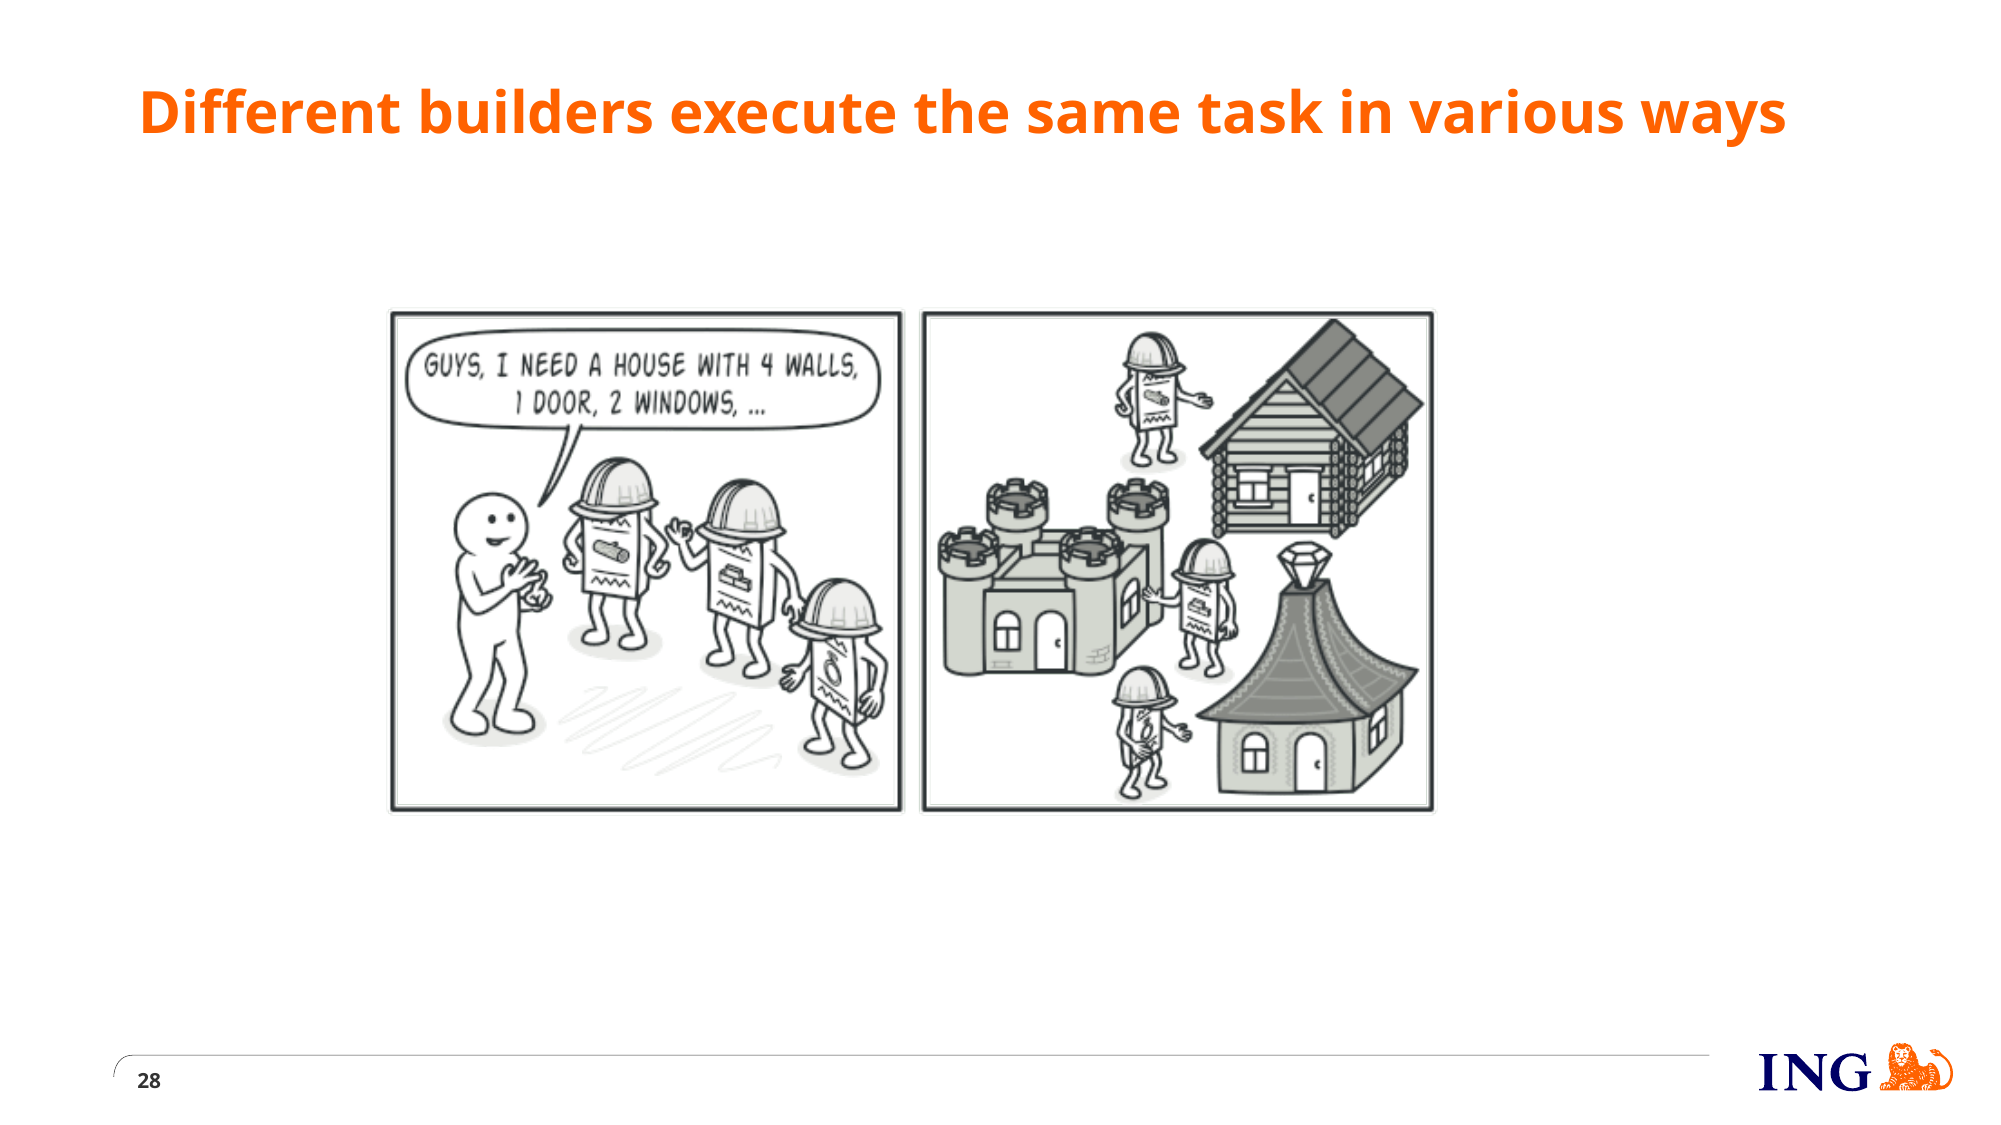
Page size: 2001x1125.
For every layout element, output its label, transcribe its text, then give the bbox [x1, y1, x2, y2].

title Different builders execute the same task in various ways [138, 46, 1858, 187]
slide_number 28 [137, 1065, 219, 1097]
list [369, 290, 1456, 835]
